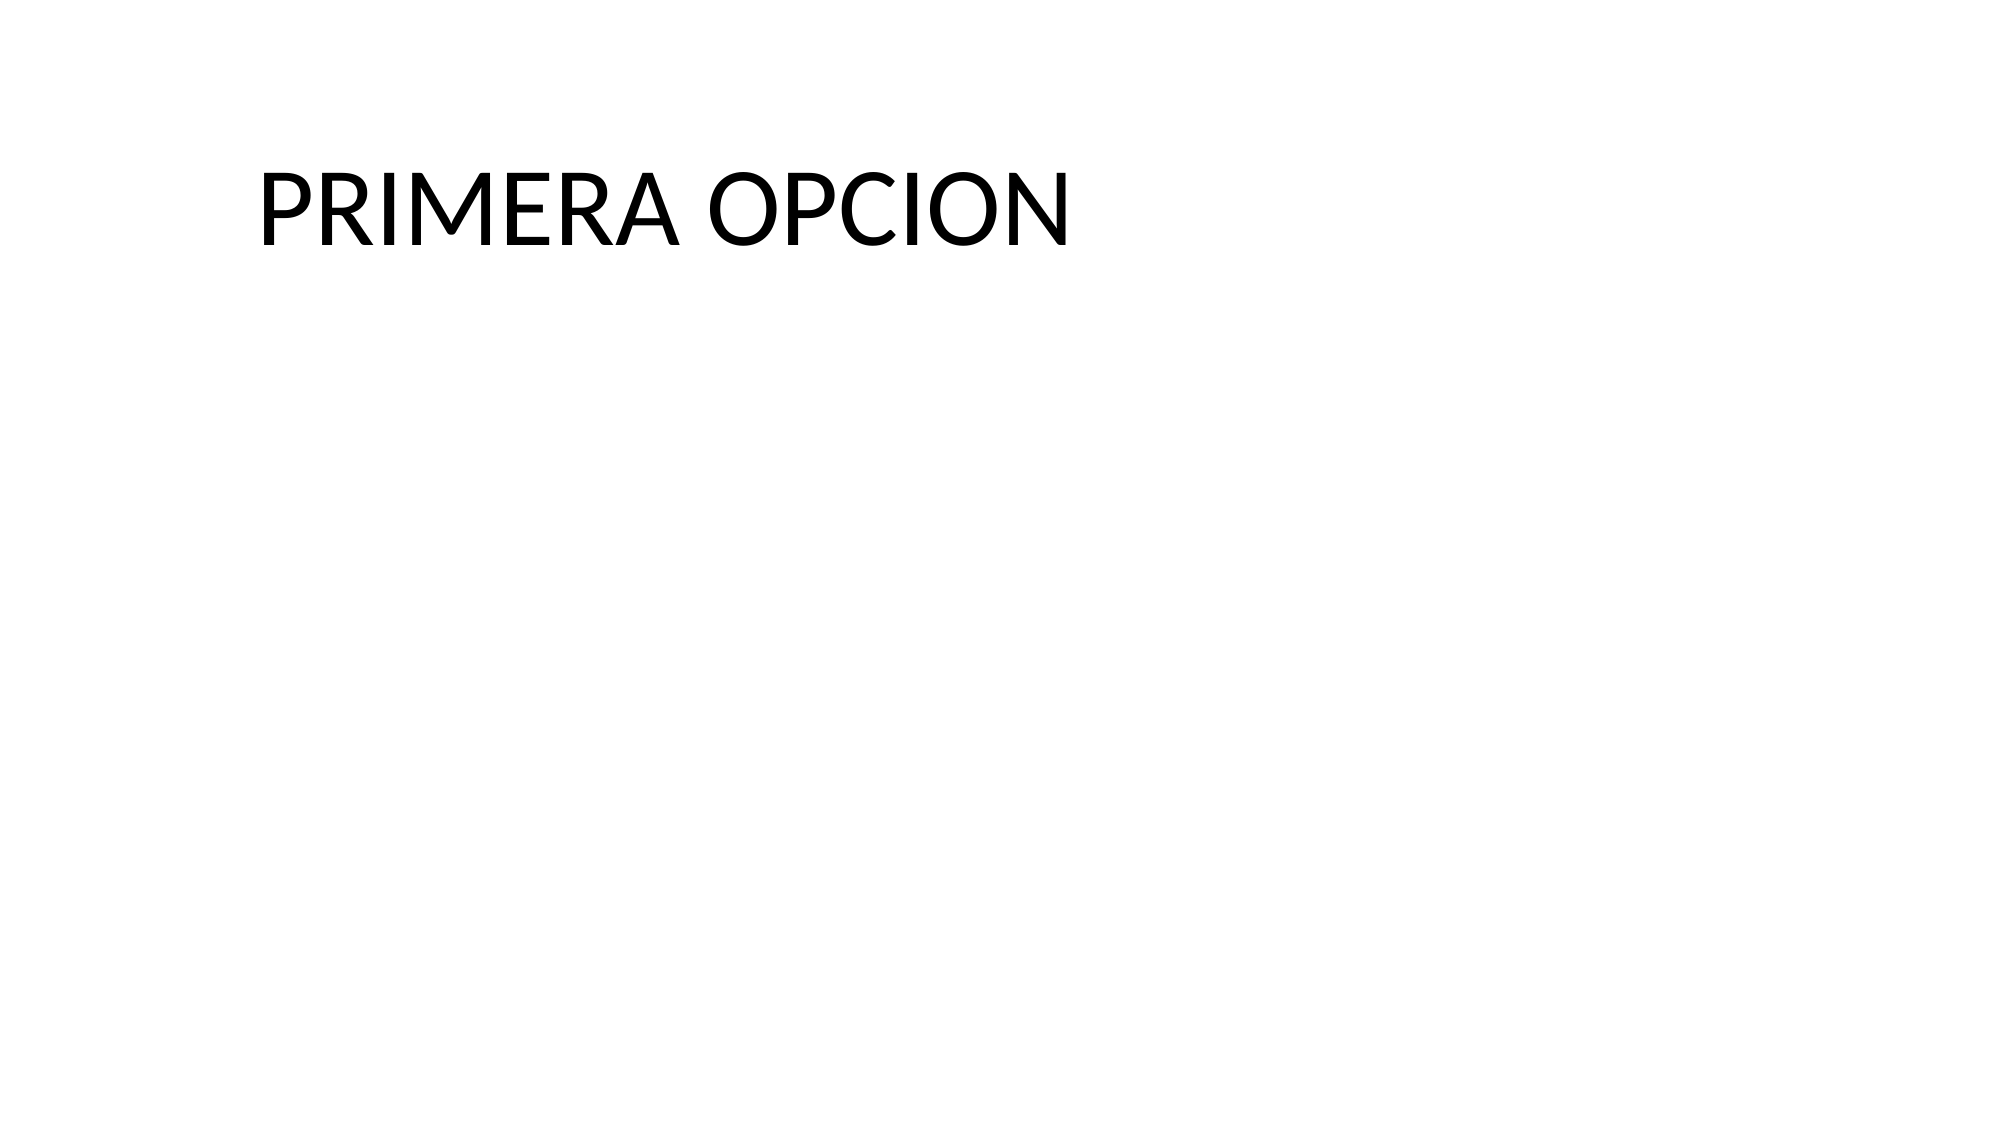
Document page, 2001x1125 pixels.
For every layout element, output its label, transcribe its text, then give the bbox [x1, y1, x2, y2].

text_box PRIMERA OPCION [241, 125, 1830, 276]
